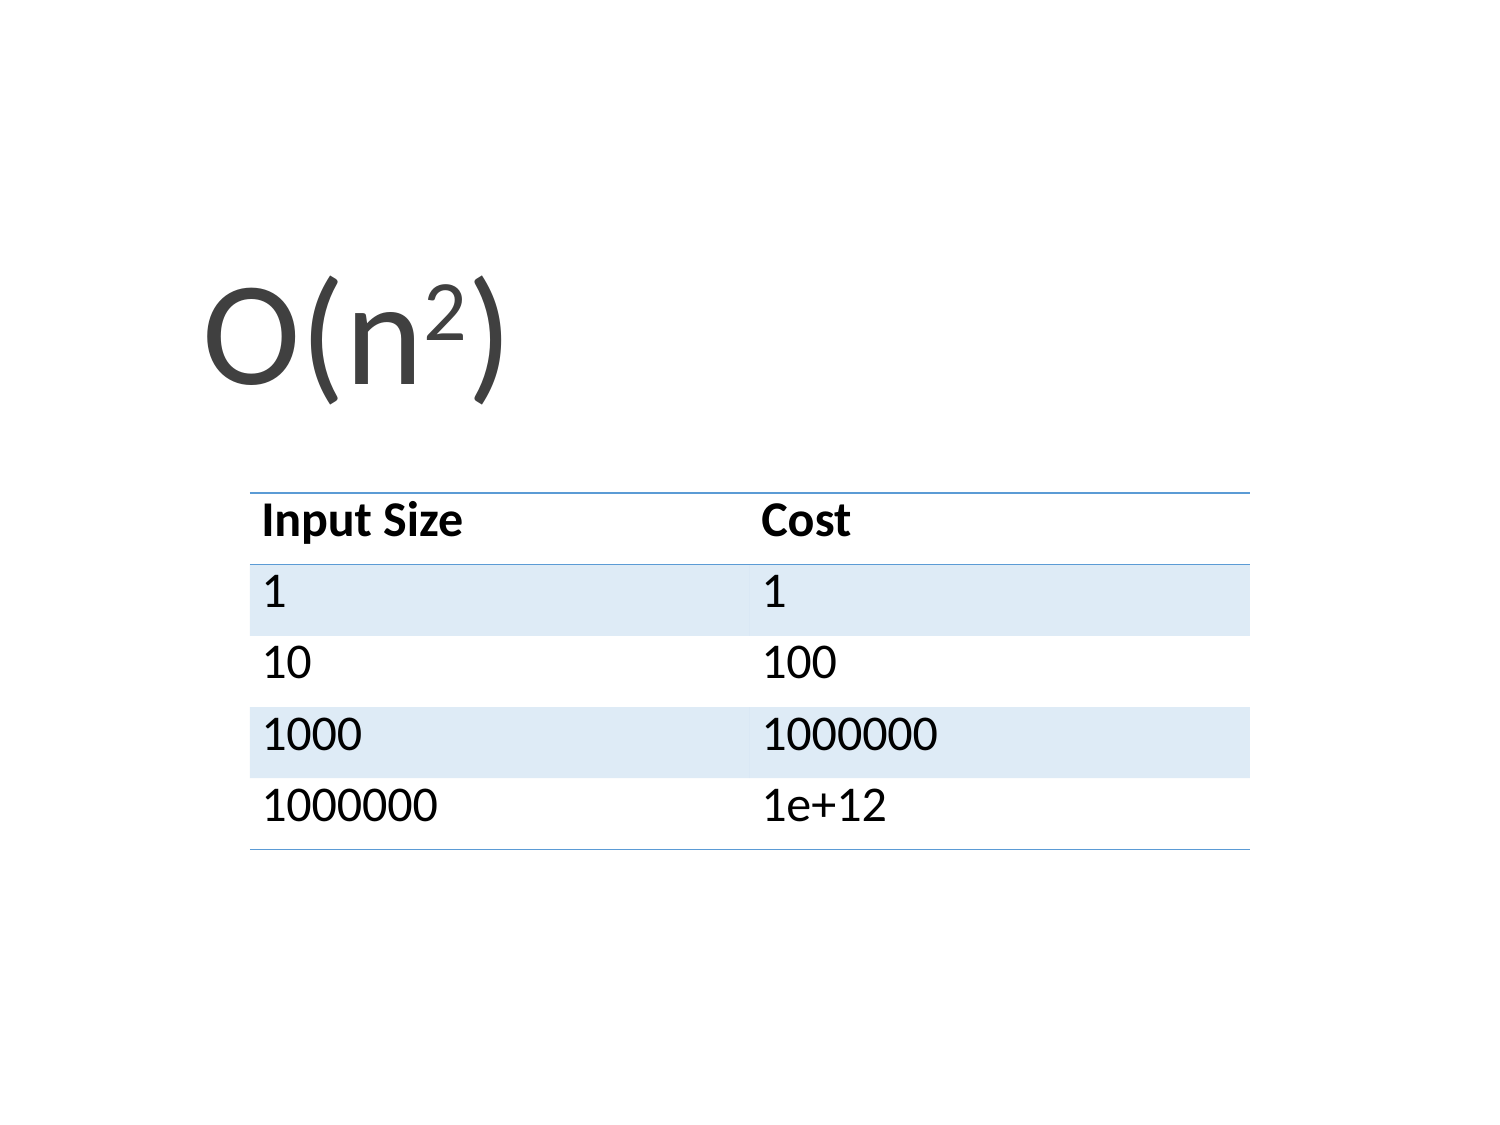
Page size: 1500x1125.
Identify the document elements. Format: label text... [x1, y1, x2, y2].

table_header Input Size [250, 494, 750, 564]
table_cell 10 [250, 636, 750, 707]
table_cell 1000 [250, 707, 750, 778]
list O(n2) [187, 248, 750, 426]
table_cell 1000000 [250, 778, 750, 849]
table_cell 1000000 [750, 707, 1250, 778]
table_cell 1e+12 [750, 778, 1250, 849]
table_cell 100 [750, 636, 1250, 707]
table_cell 1 [250, 565, 750, 636]
table_cell 1 [750, 565, 1250, 636]
table_header Cost [750, 494, 1250, 564]
